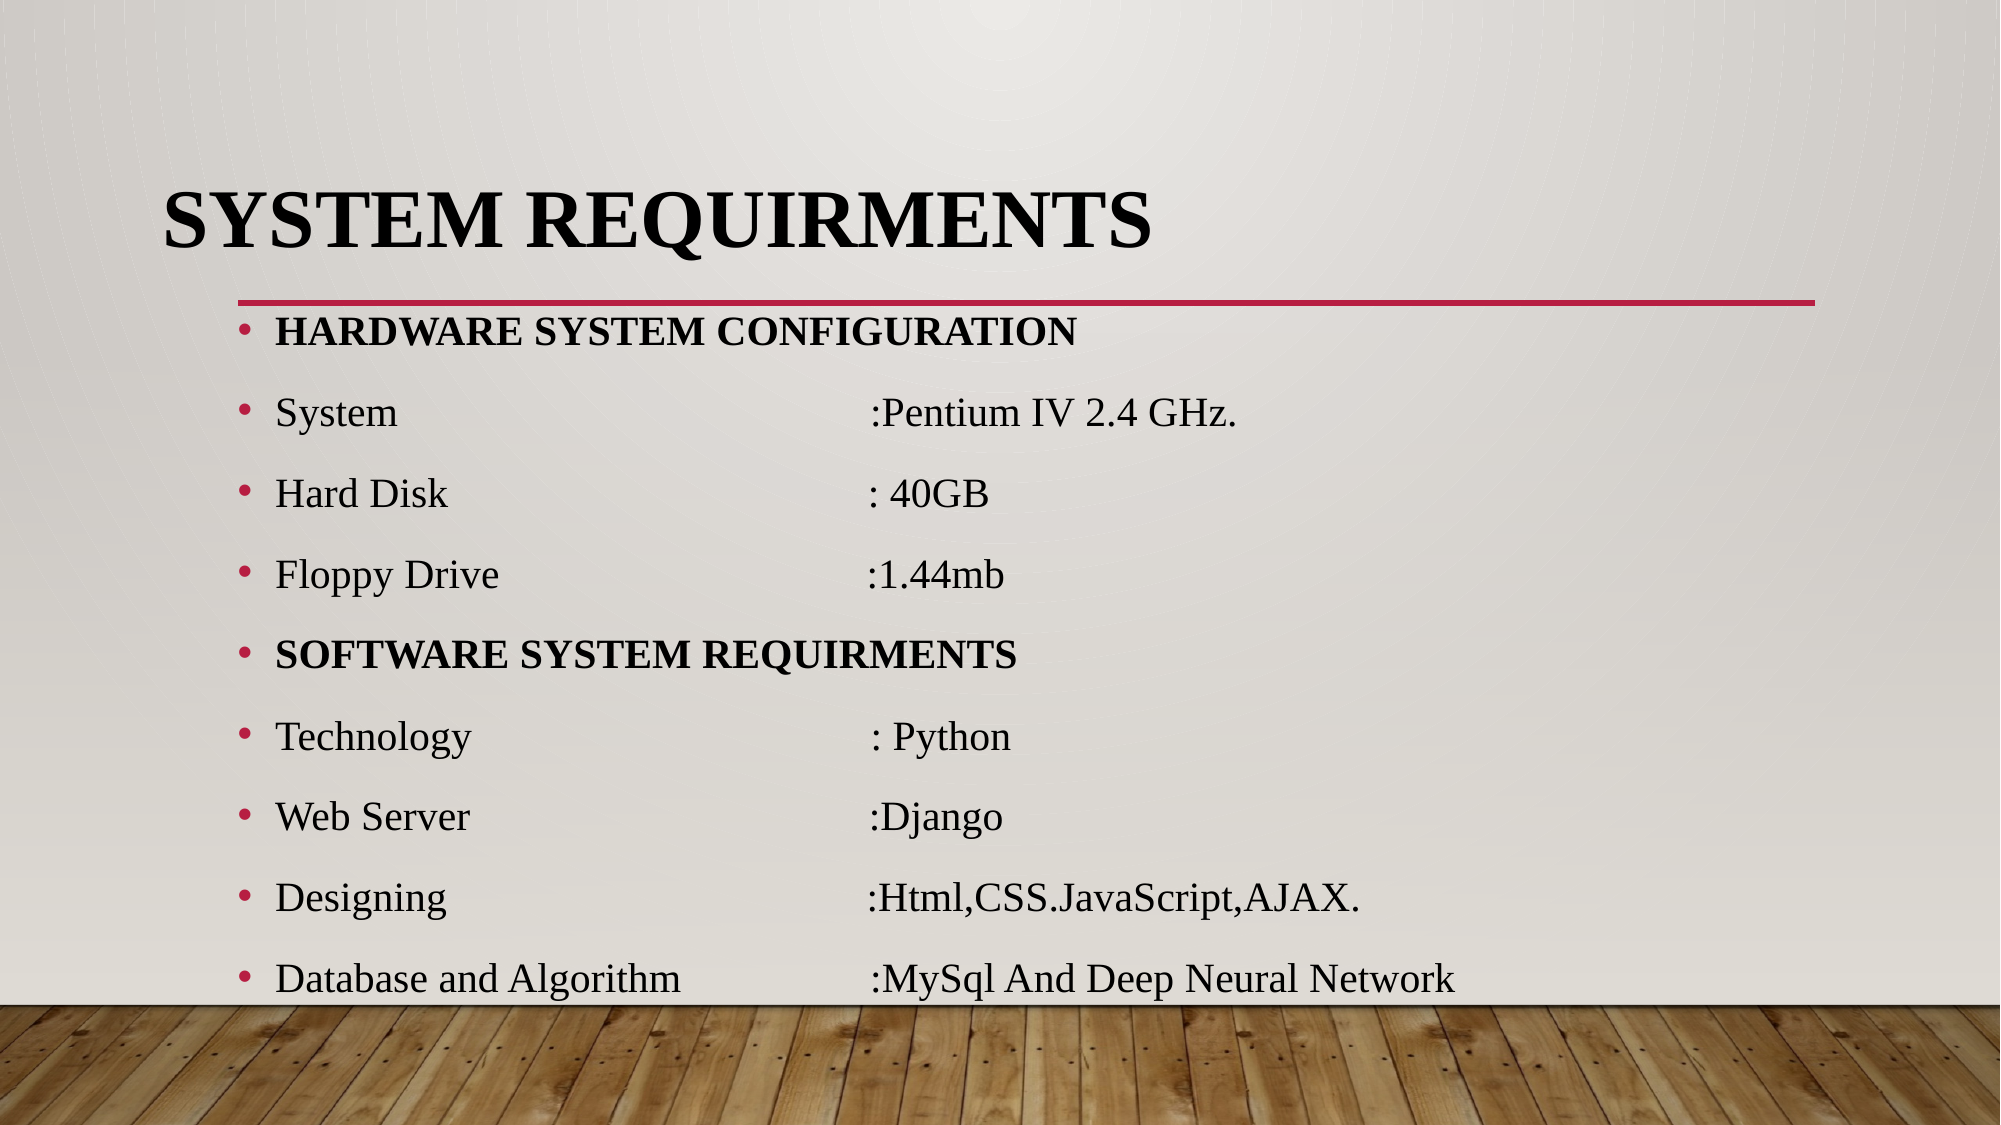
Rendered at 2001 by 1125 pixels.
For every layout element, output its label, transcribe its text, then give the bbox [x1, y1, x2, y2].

picture [0, 1005, 2000, 1125]
list HARDWARE SYSTEM CONFIGURATION System :Pentium IV 2.4 GHz. Hard Disk : 40GB Floppy Drive :1.44mb SOFTWARE SYSTEM REQUIRMENTS Technology : Python Web Server :Django Designing :Html,CSS.JavaScript,AJAX. Database and Algorithm :MySql And Deep Neural Network [222, 195, 1888, 1073]
title SYSTEM REQUIRMENTS [147, 168, 1237, 291]
